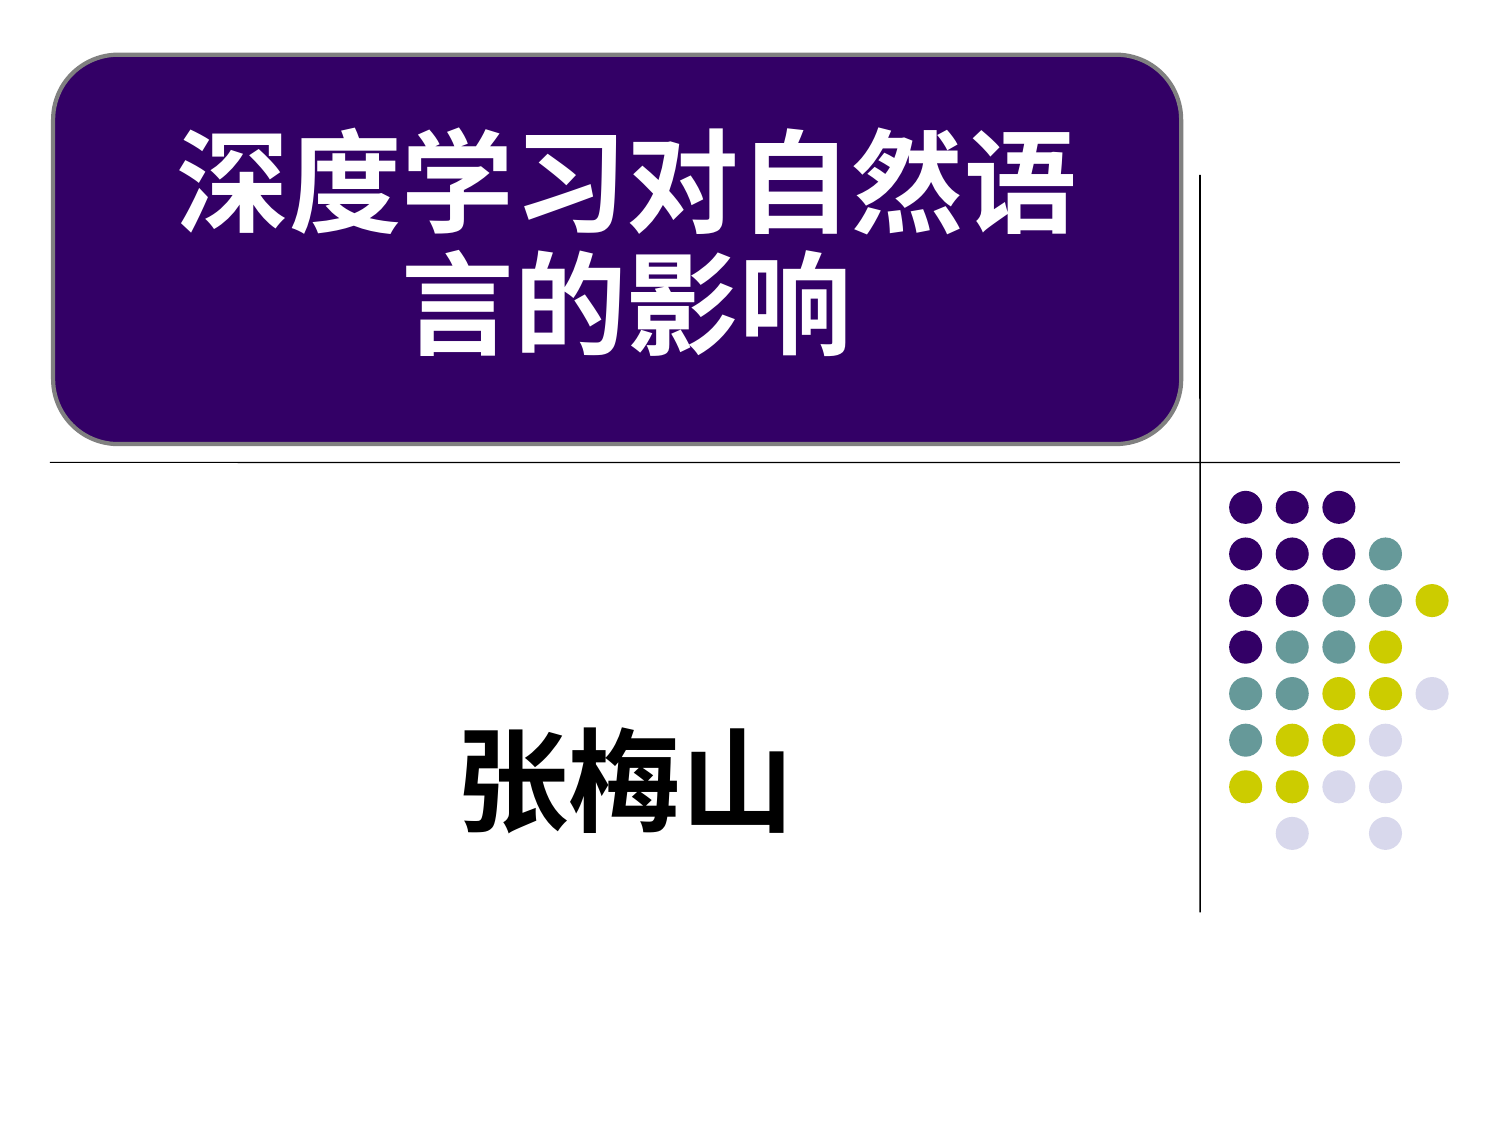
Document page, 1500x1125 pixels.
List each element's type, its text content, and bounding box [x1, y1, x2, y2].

subtitle 张梅山 [112, 597, 1138, 894]
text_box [52, 54, 1182, 445]
